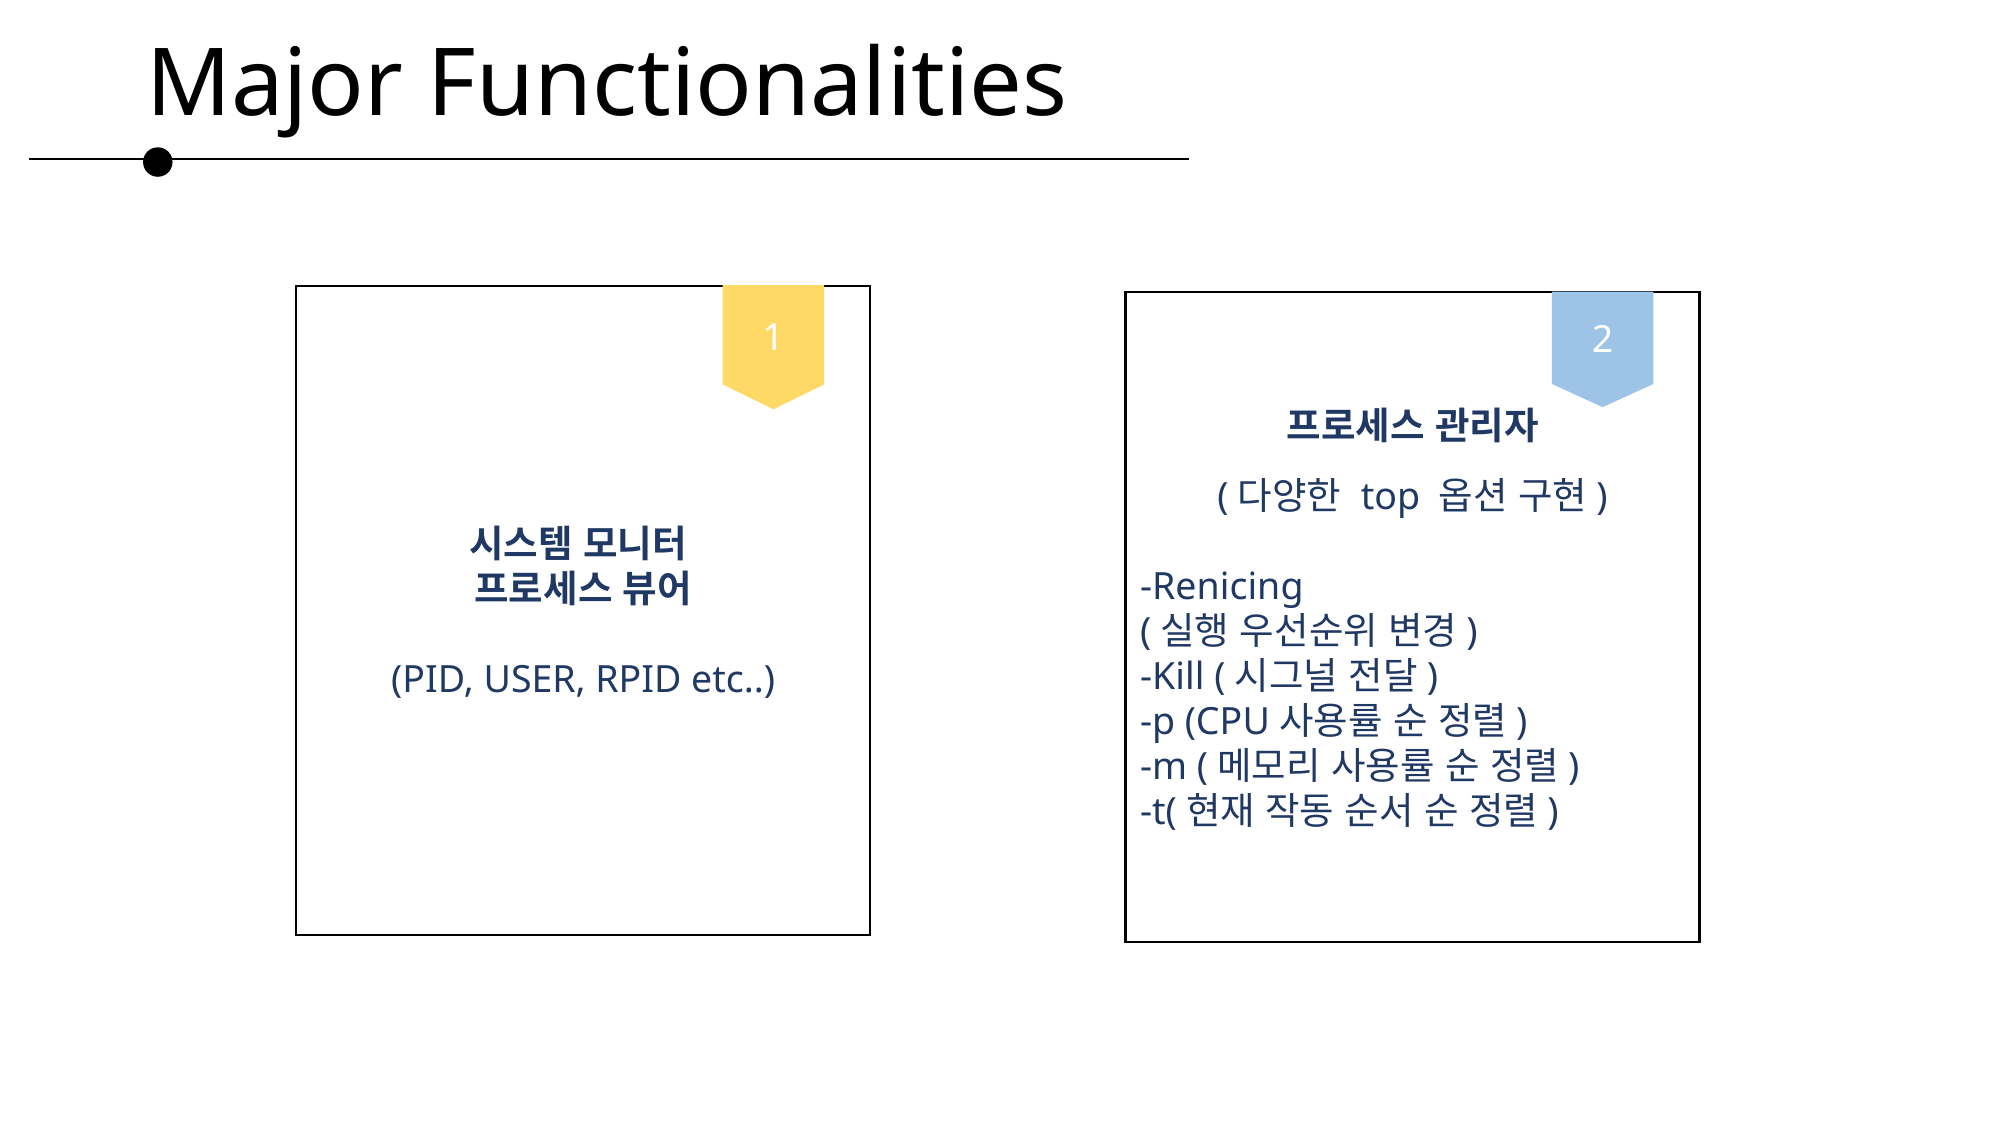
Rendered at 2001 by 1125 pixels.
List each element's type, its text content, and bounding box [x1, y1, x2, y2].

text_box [29, 147, 1190, 177]
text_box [296, 285, 871, 936]
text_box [1125, 292, 1700, 942]
text_box Major Functionalities [131, 14, 1083, 142]
